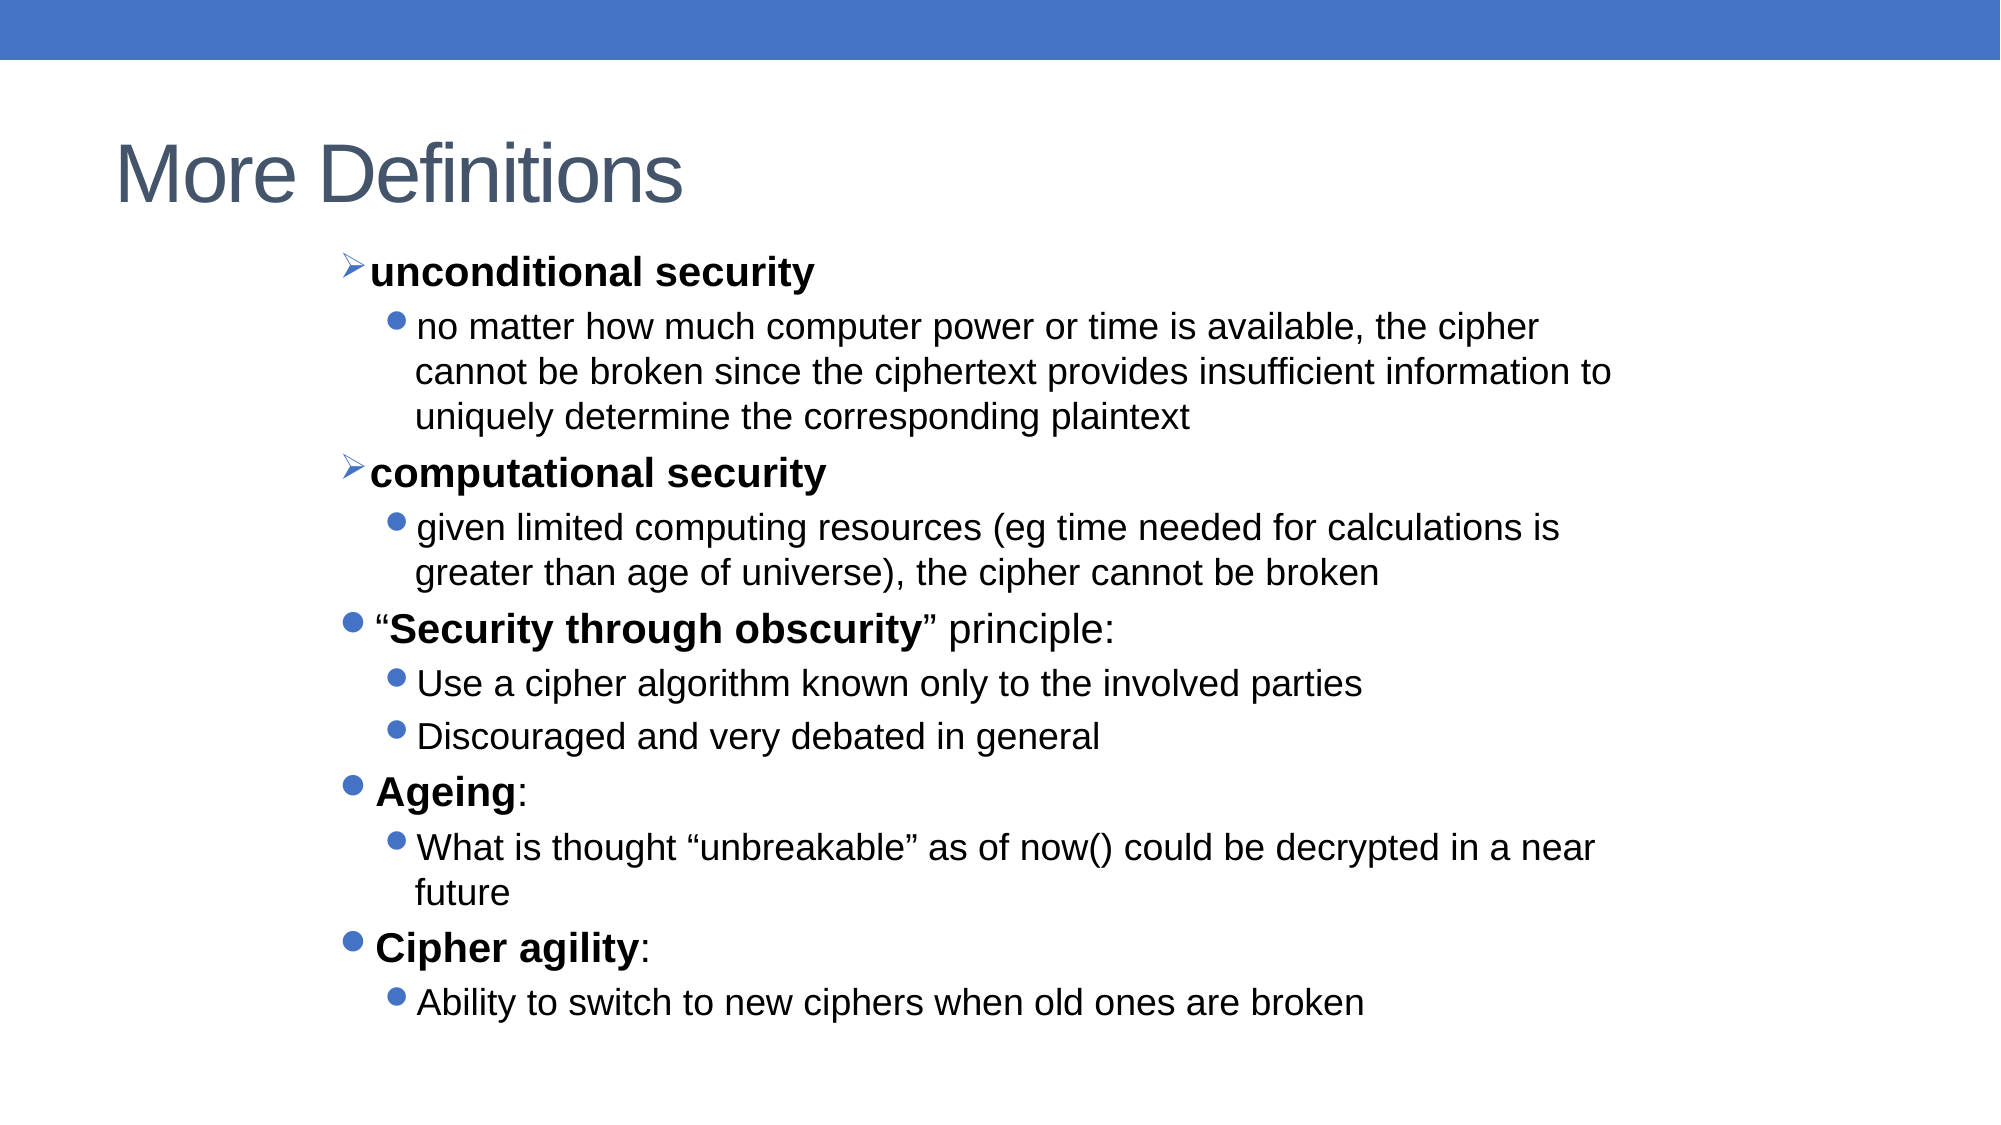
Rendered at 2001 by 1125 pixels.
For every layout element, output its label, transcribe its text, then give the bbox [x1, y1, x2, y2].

list unconditional security no matter how much computer power or time is available, the cipher cannot be broken since the ciphertext provides insufficient information to uniquely determine the corresponding plaintext computational security given limited computing resources (eg time needed for calculations is greater than age of universe), the cipher cannot be broken “Security through obscurity” principle: Use a cipher algorithm known only to the involved parties Discouraged and very debated in general Ageing: What is thought “unbreakable” as of now() could be decrypted in a near future Cipher agility: Ability to switch to new ciphers when old ones are broken [324, 237, 1675, 1025]
title More Definitions [99, 87, 1900, 250]
